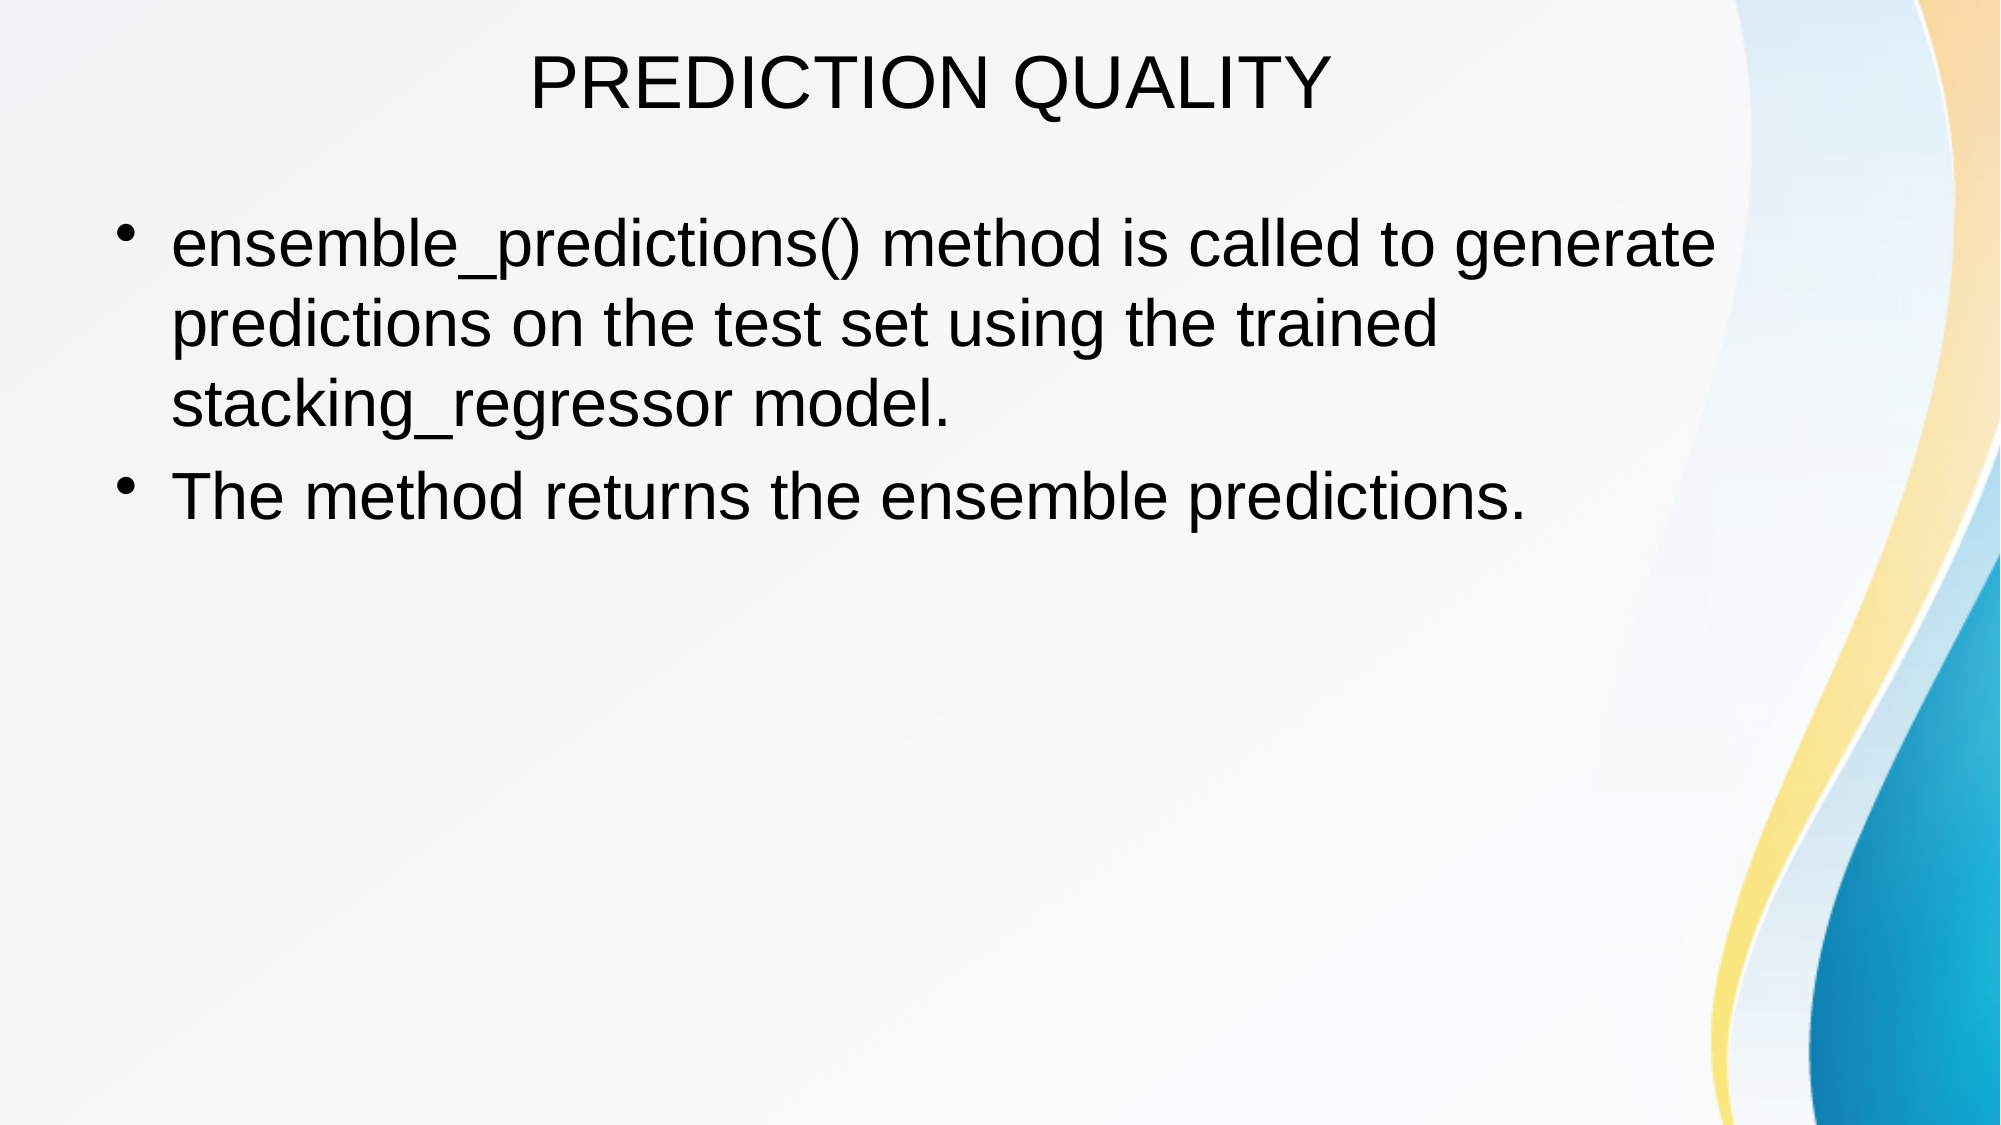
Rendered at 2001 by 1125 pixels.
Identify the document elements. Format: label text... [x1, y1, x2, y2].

picture [0, 0, 2001, 1125]
list ensemble_predictions() method is called to generate predictions on the test set using the trained stacking_regressor model. The method returns the ensemble predictions. [99, 192, 1901, 1006]
title PREDICTION QUALITY [99, 30, 1901, 127]
